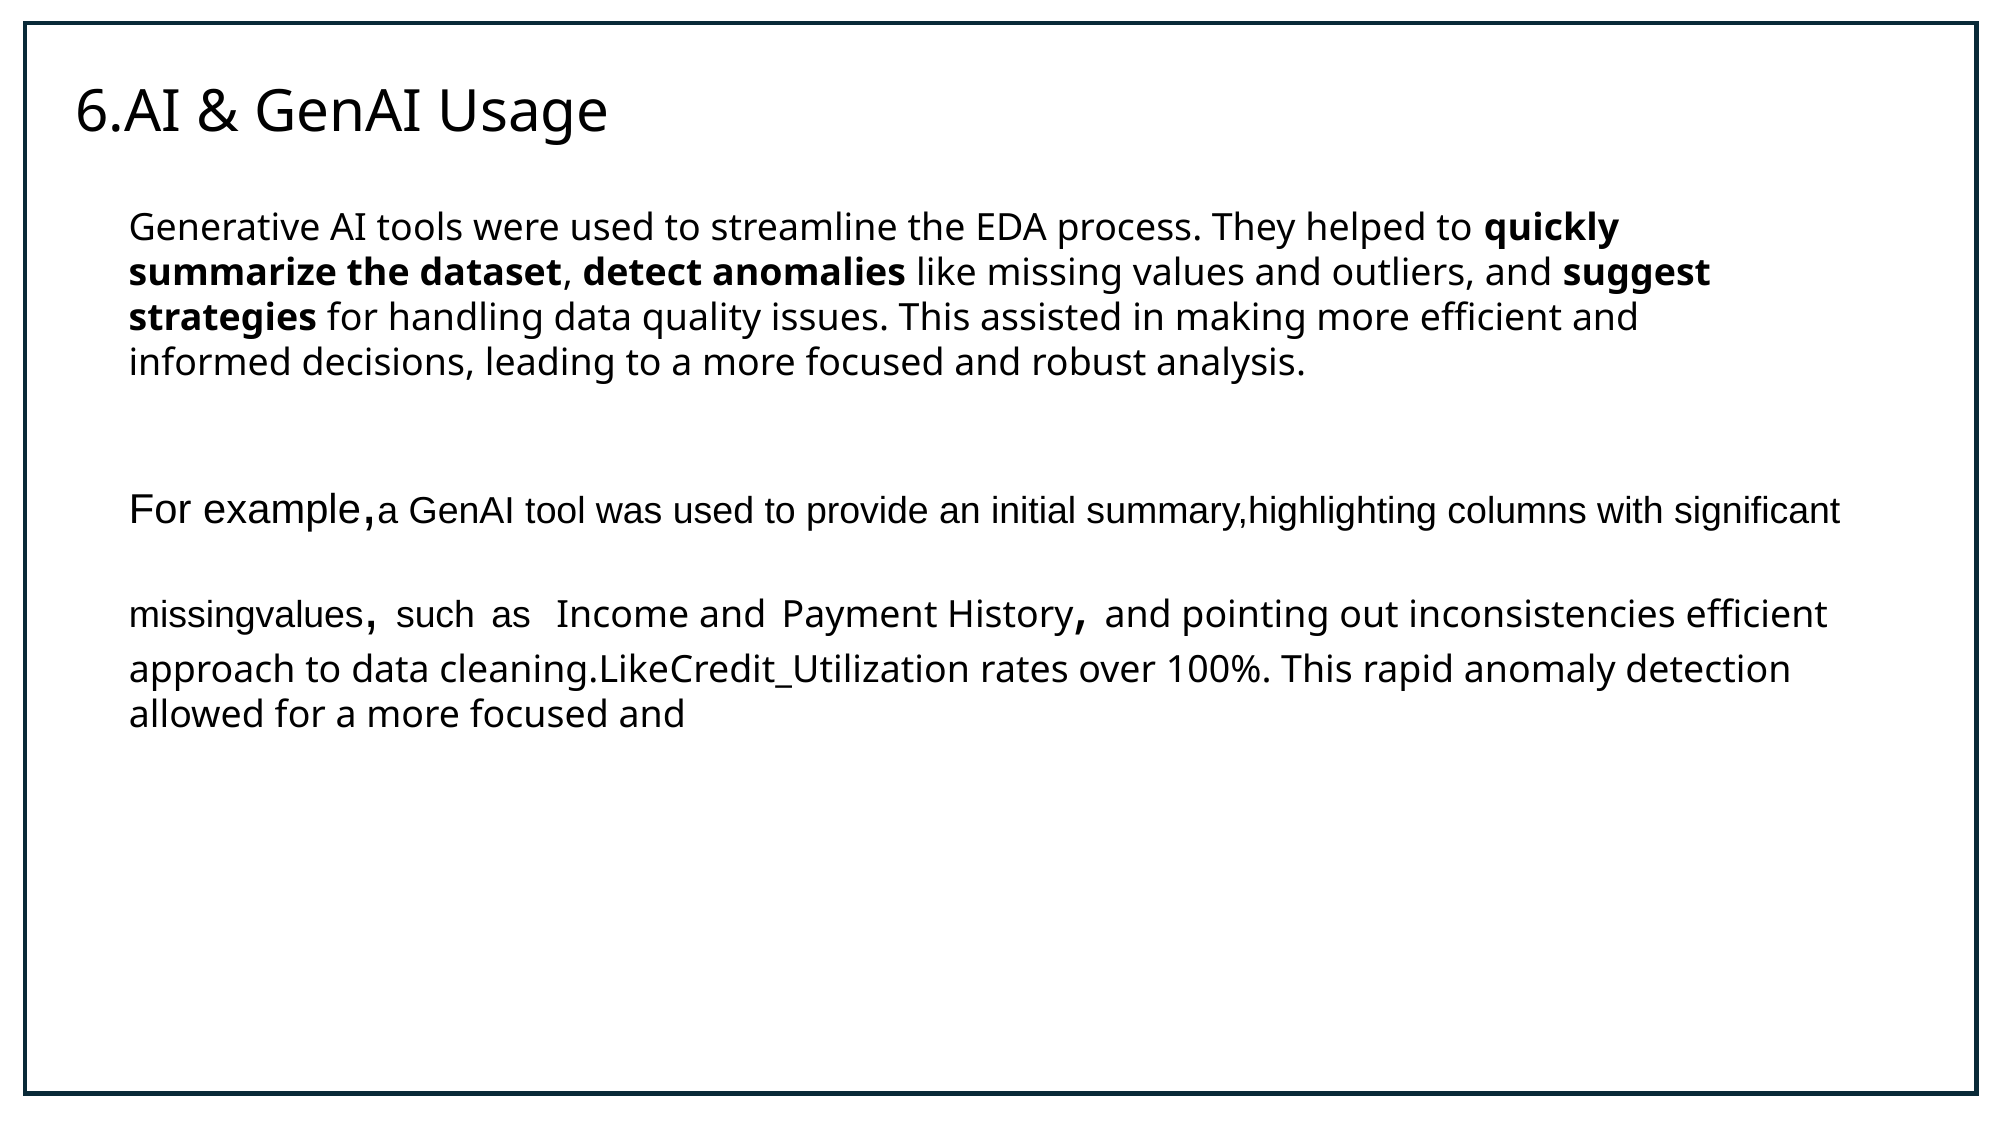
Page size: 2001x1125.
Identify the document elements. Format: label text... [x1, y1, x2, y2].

text_box For example,a GenAI tool was used to provide an initial summary,highlighting columns with significant missingvalues, such as Income and Payment History, and pointing out inconsistencies efficient approach to data cleaning.LikeCredit_Utilization rates over 100%. This rapid anomaly detection allowed for a more focused and [113, 457, 1903, 788]
text_box 6.AI & GenAI Usage [60, 66, 655, 151]
text_box [23, 21, 1978, 1095]
text_box Generative AI tools were used to streamline the EDA process. They helped to quickly summarize the dataset, detect anomalies like missing values and outliers, and suggest strategies for handling data quality issues. This assisted in making more efficient and informed decisions, leading to a more focused and robust analysis. [113, 195, 1814, 390]
